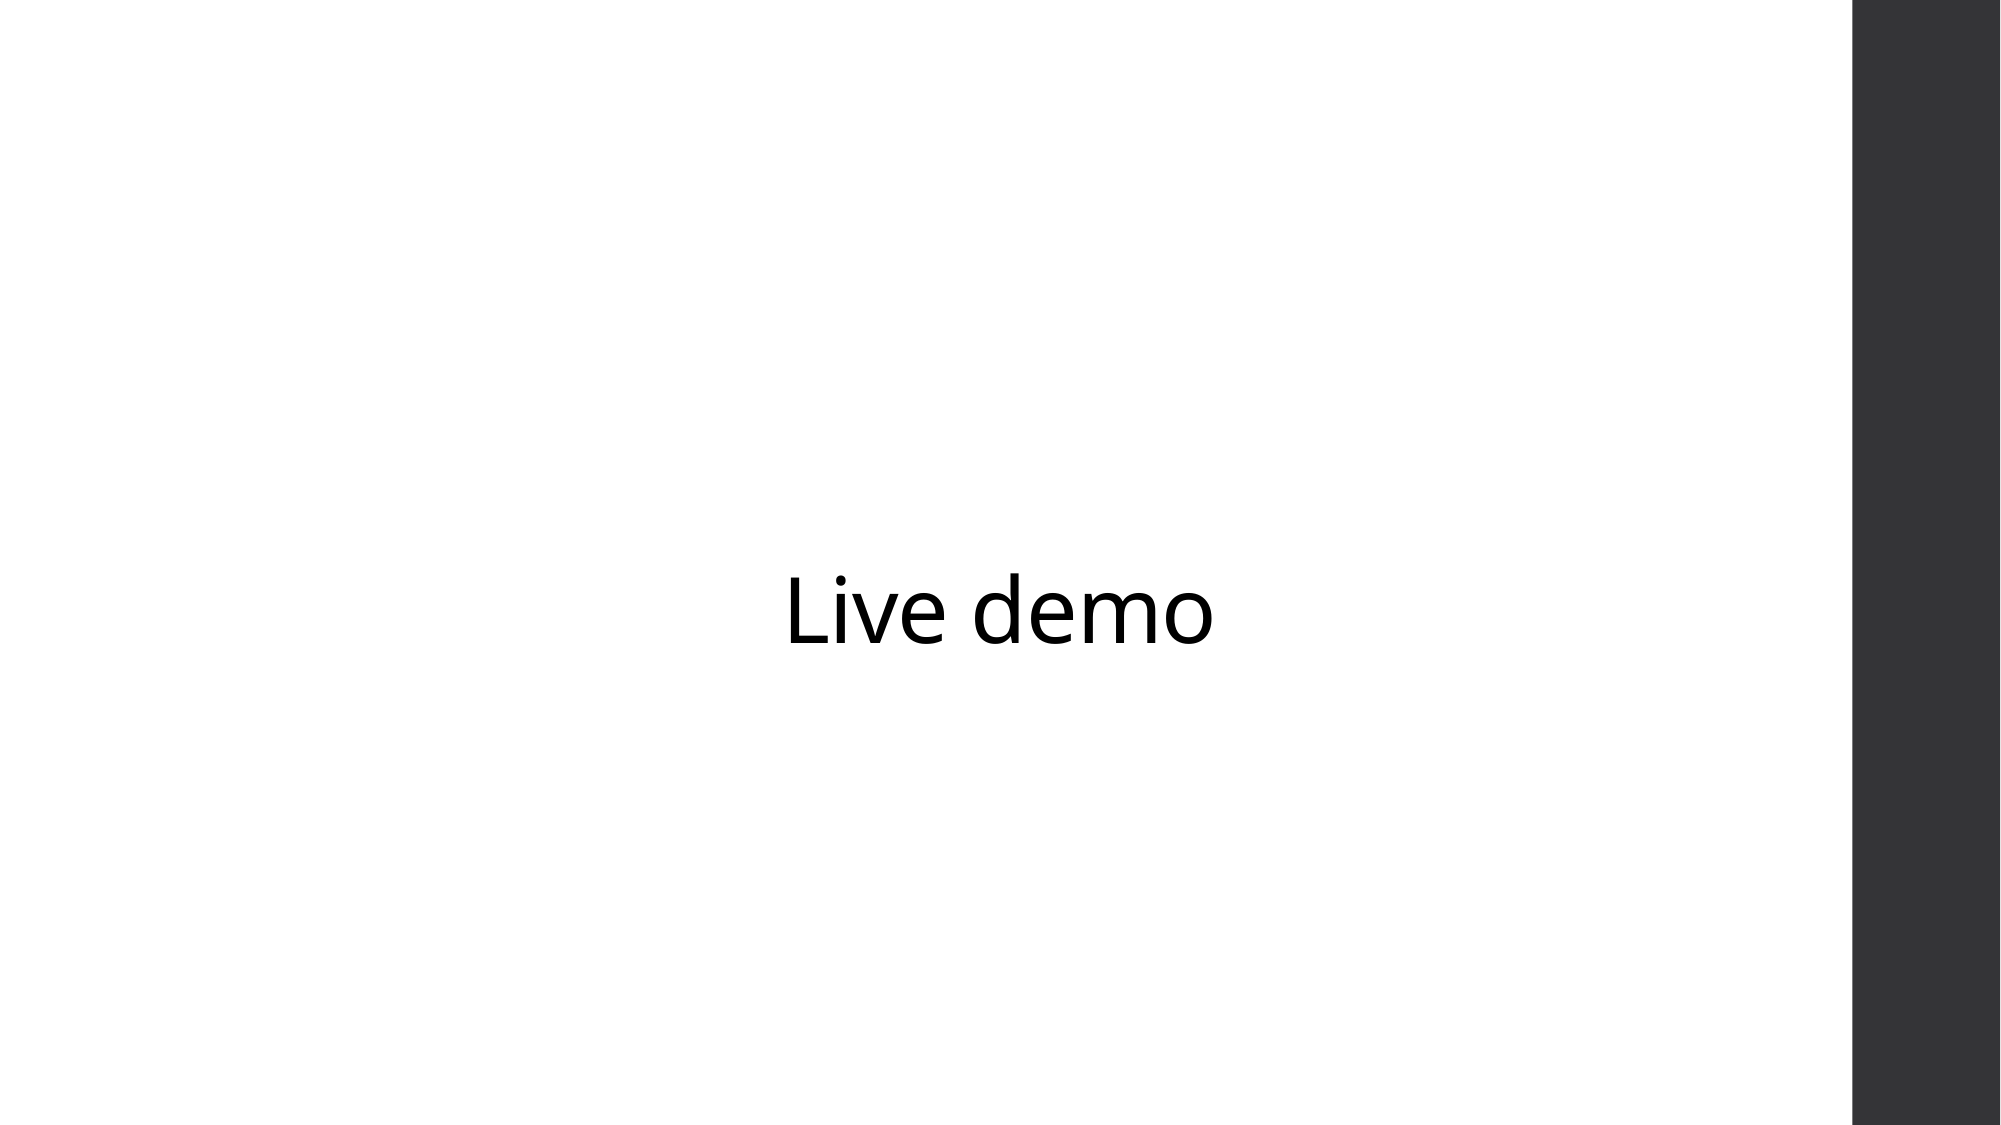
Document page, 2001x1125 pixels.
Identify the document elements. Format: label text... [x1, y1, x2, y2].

title Live demo [137, 453, 1863, 672]
